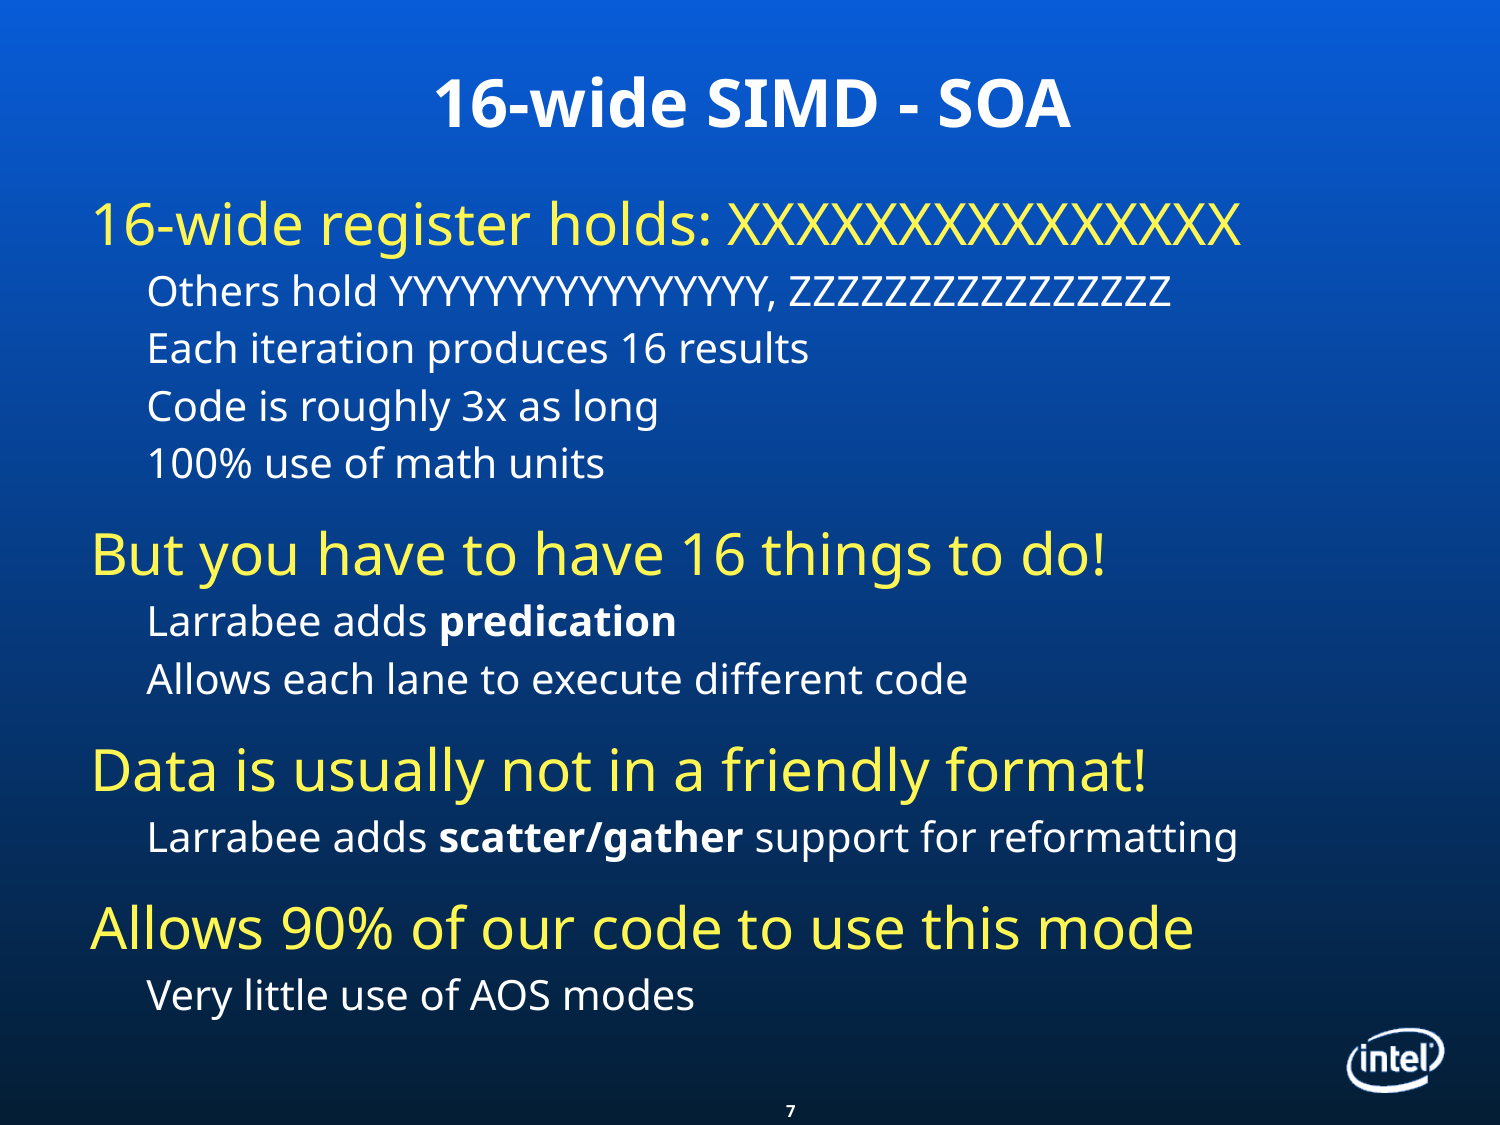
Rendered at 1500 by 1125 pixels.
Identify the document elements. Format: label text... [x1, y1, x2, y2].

list 16-wide register holds: XXXXXXXXXXXXXXX Others hold YYYYYYYYYYYYYYYY, ZZZZZZZZZZZZZZZZ Each iteration produces 16 results Code is roughly 3x as long 100% use of math units But you have to have 16 things to do! Larrabee adds predication Allows each lane to execute different code Data is usually not in a friendly format! Larrabee adds scatter/gather support for reformatting Allows 90% of our code to use this mode Very little use of AOS modes [75, 187, 1425, 1005]
picture [1337, 1022, 1452, 1100]
title 16-wide SIMD - SOA [62, 37, 1443, 176]
